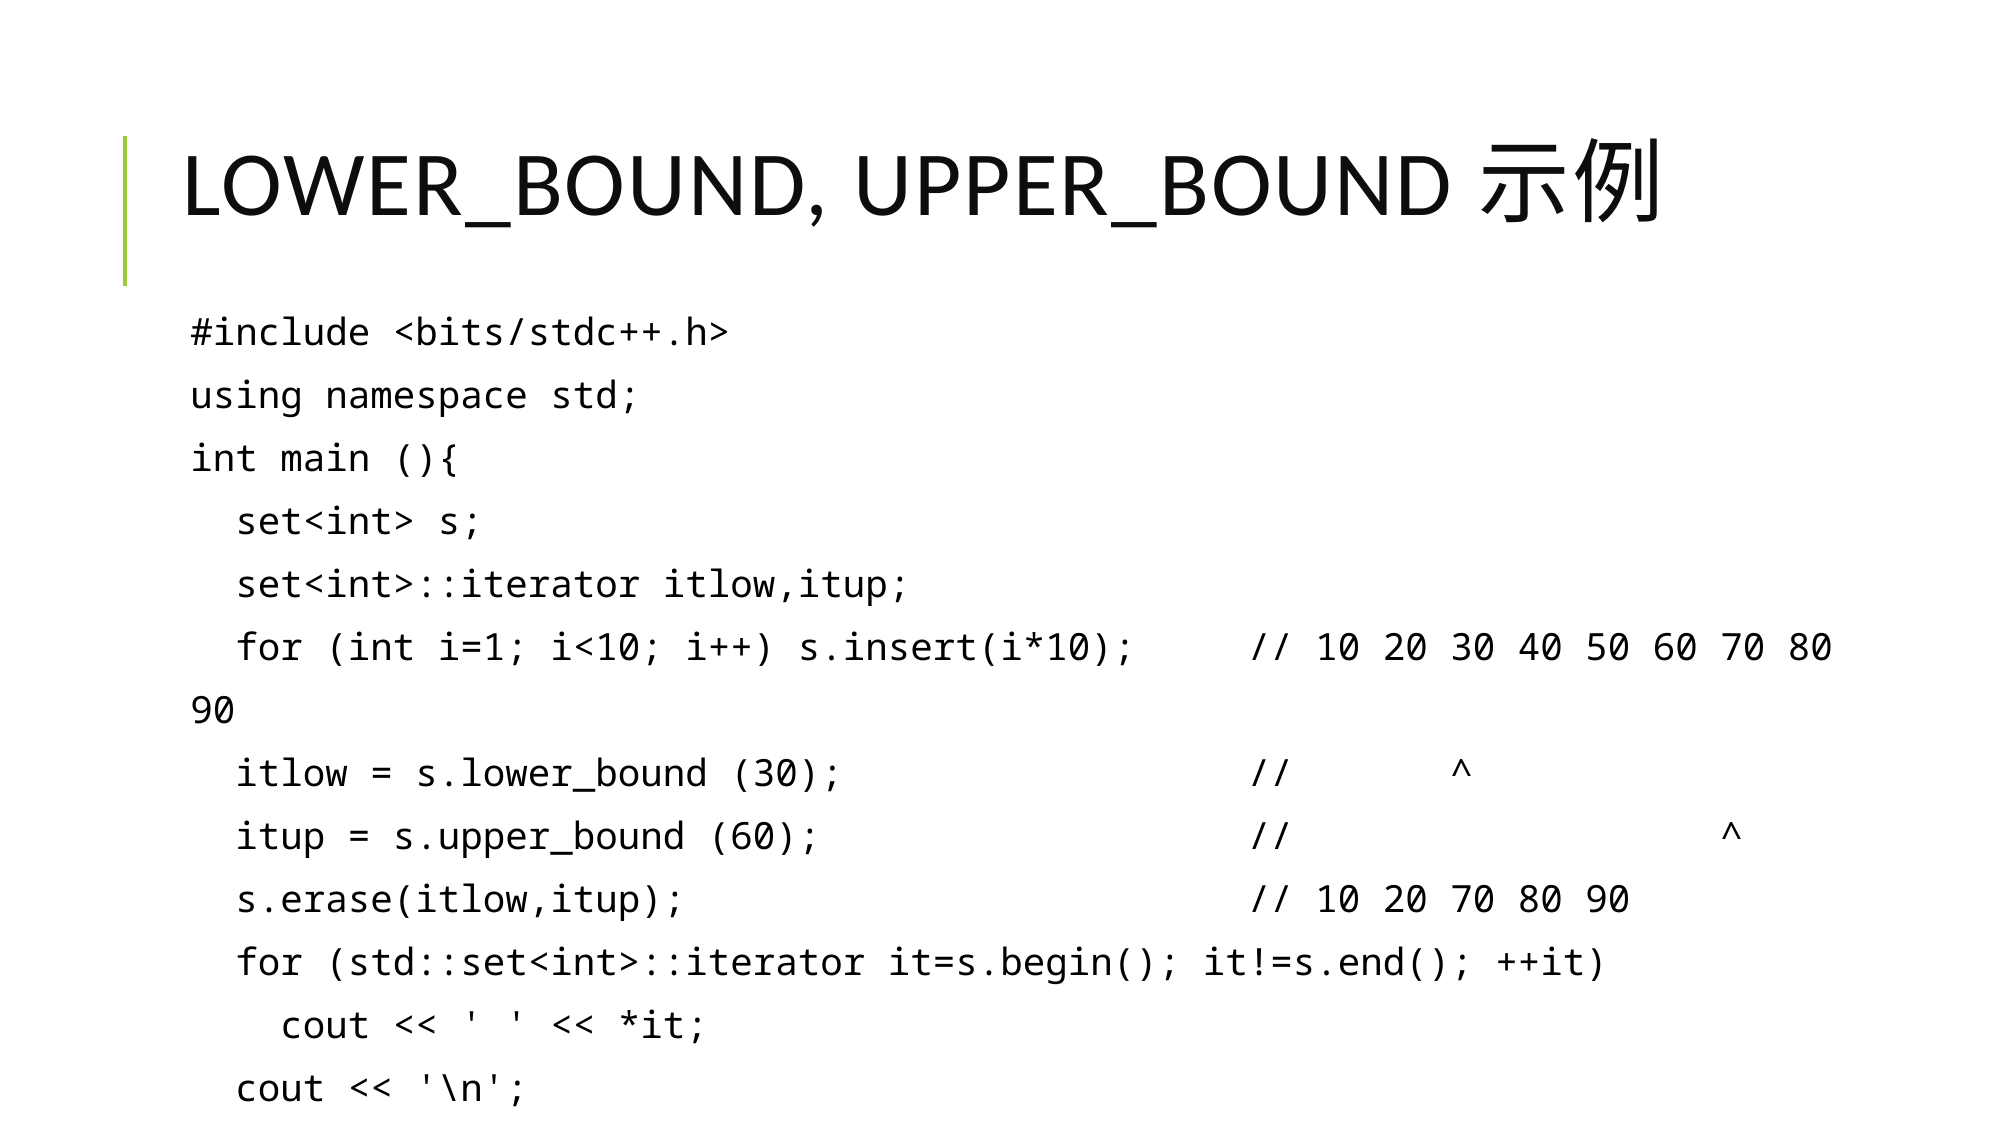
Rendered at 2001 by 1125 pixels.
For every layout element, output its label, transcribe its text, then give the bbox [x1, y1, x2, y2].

list #include <bits/stdc++.h> using namespace std; int main (){ set<int> s; set<int>::iterator itlow,itup; for (int i=1; i<10; i++) s.insert(i*10); // 10 20 30 40 50 60 70 80 90 itlow = s.lower_bound (30); // ^ itup = s.upper_bound (60); // ^ s.erase(itlow,itup); // 10 20 70 80 90 for (std::set<int>::iterator it=s.begin(); it!=s.end(); ++it) cout << ' ' << *it; cout << '\n'; } [168, 282, 1875, 1086]
title Lower_bound, Upper_bound示例 [168, 96, 1763, 282]
